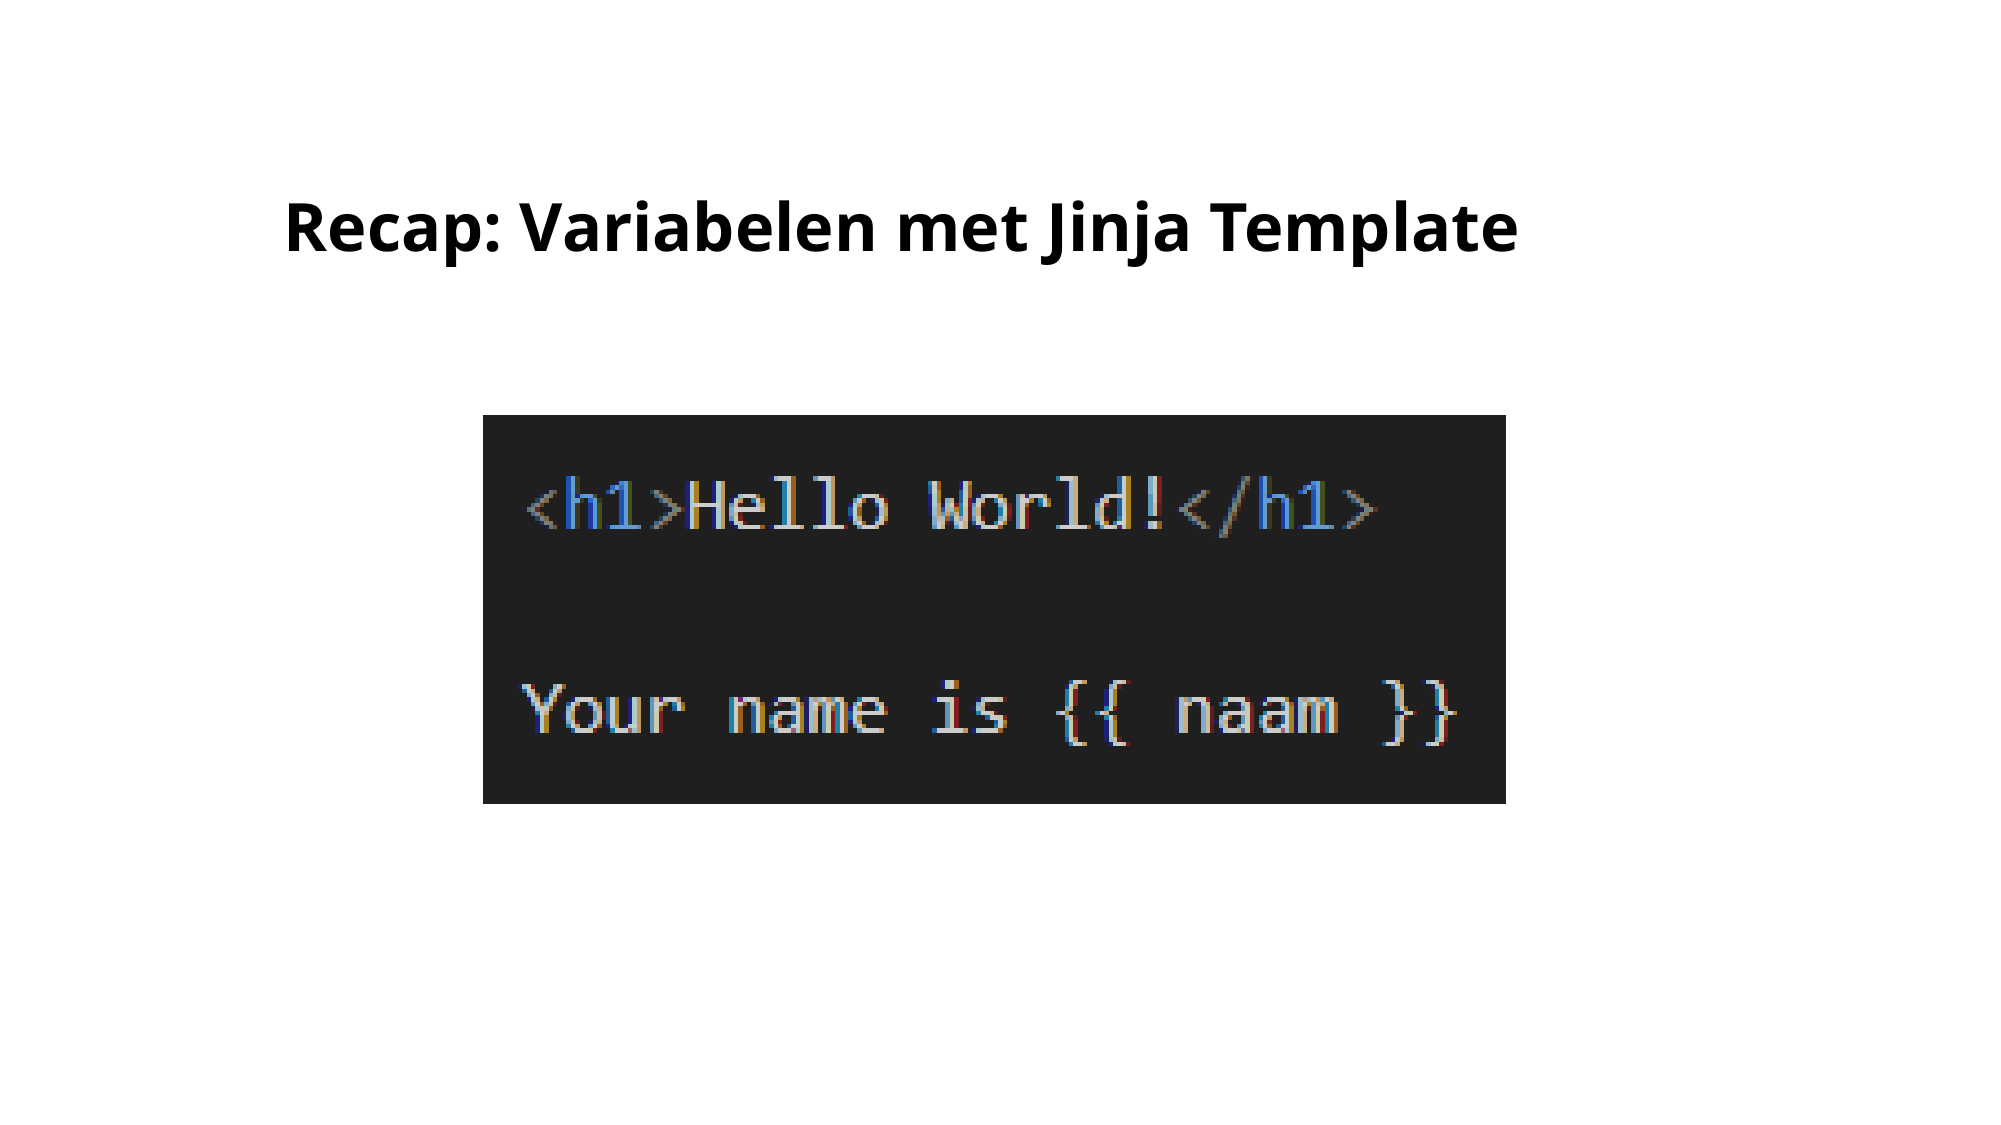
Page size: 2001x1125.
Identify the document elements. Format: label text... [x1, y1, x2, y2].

title Recap: Variabelen met Jinja Template [268, 112, 1732, 338]
picture [483, 415, 1506, 804]
